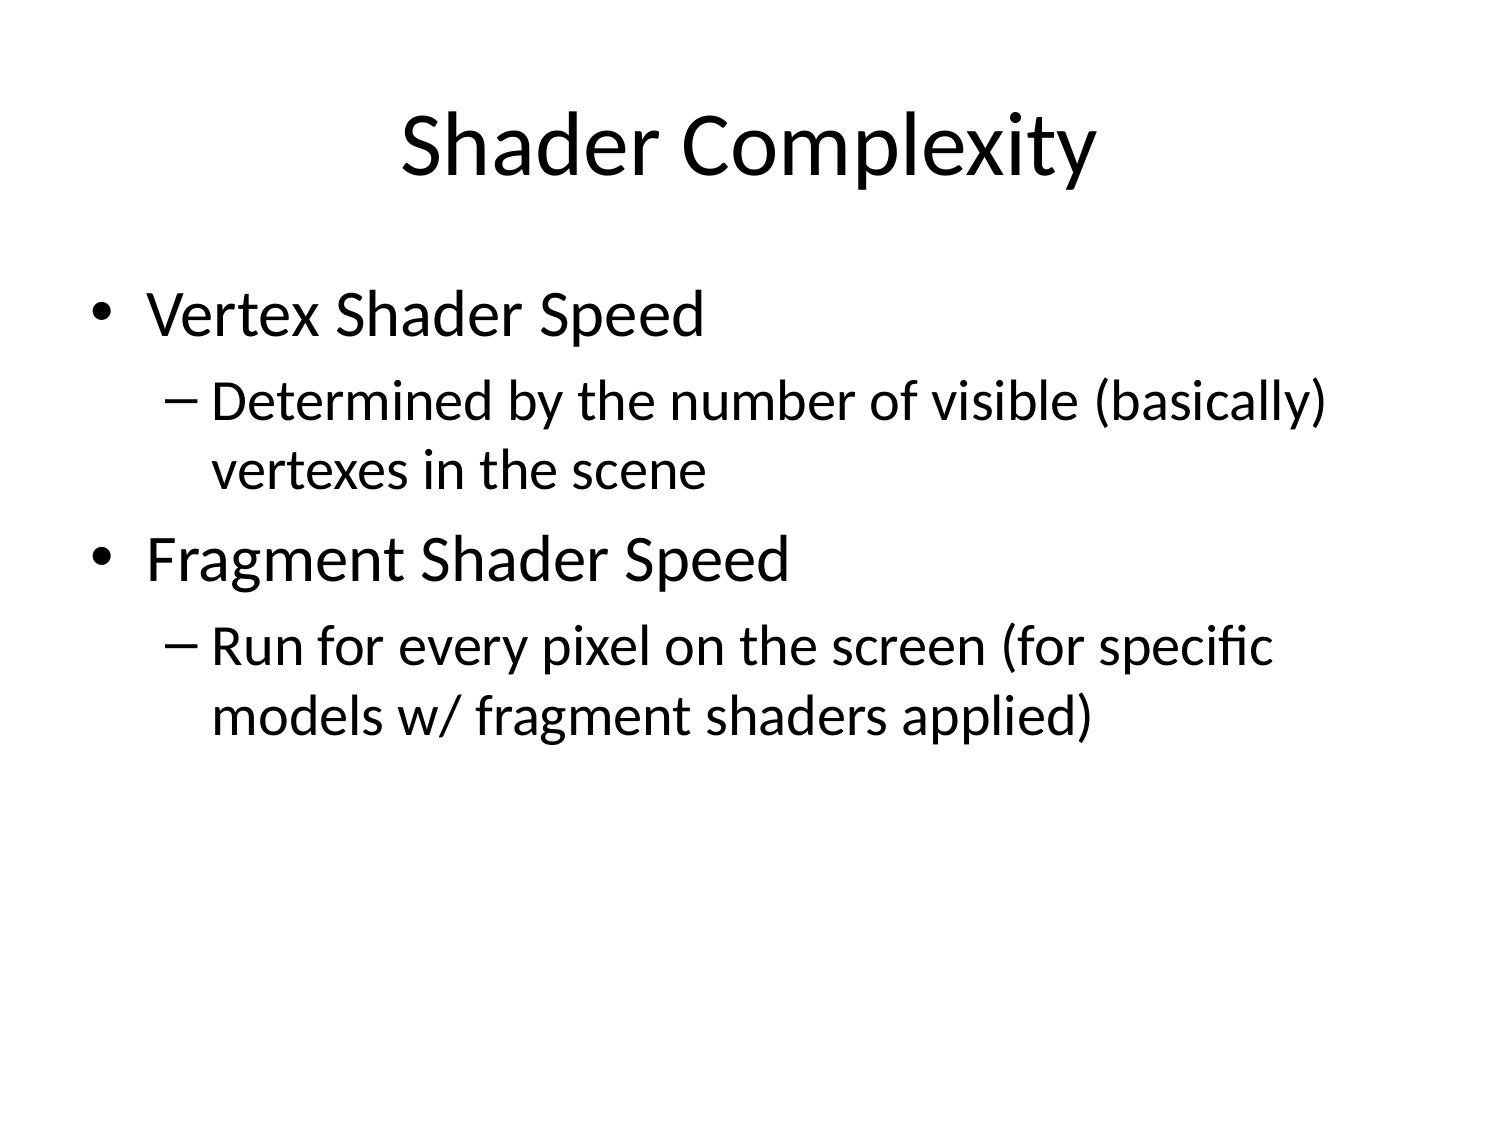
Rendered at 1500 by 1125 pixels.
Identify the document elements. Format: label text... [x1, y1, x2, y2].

title Shader Complexity [75, 45, 1425, 233]
list Vertex Shader Speed Determined by the number of visible (basically) vertexes in the scene Fragment Shader Speed Run for every pixel on the screen (for specific models w/ fragment shaders applied) [75, 262, 1425, 1005]
